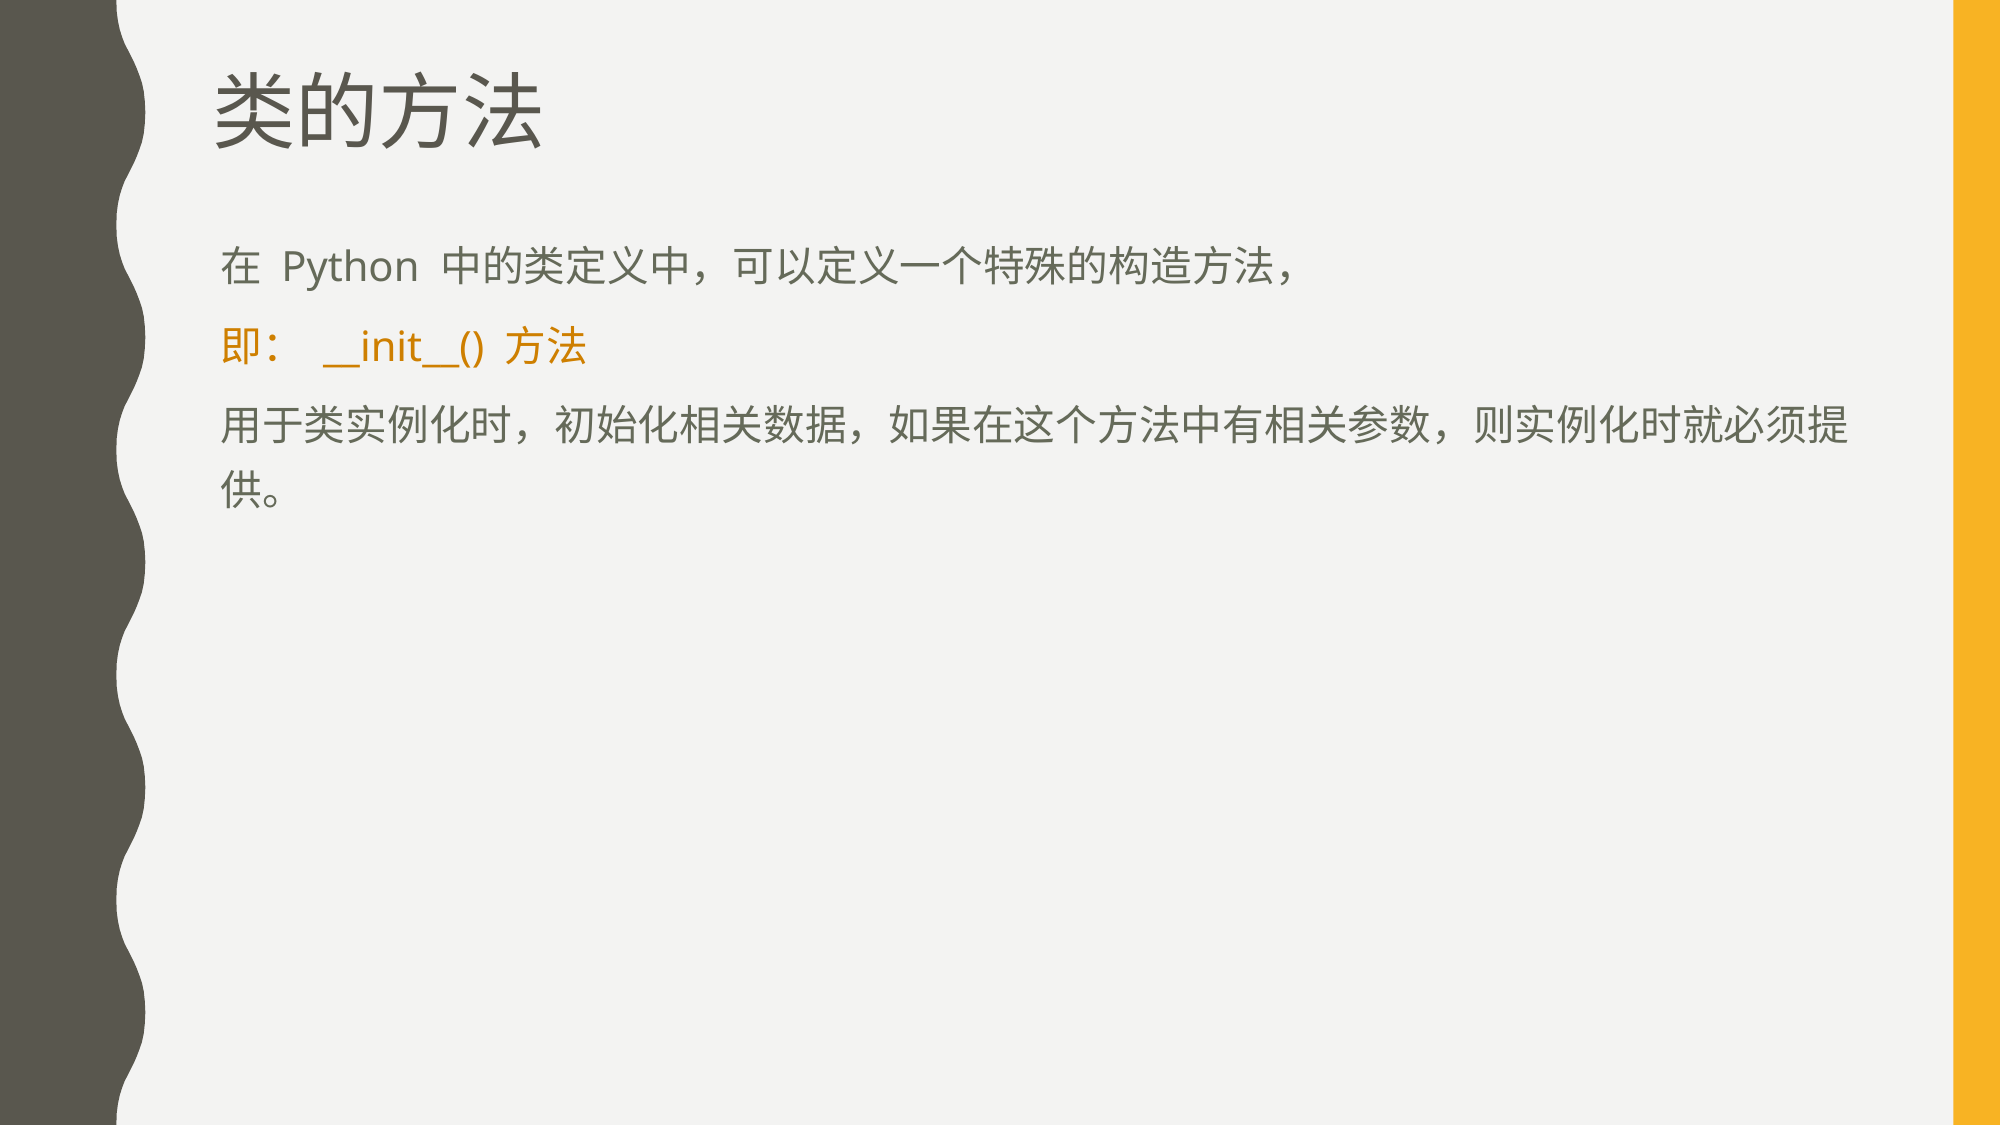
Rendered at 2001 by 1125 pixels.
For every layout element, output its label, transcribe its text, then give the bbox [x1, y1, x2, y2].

list 在 Python 中的类定义中，可以定义一个特殊的构造方法， 即： __init__() 方法 用于类实例化时，初始化相关数据，如果在这个方法中有相关参数，则实例化时就必须提供。 [205, 217, 1875, 965]
title 类的方法 [197, 62, 1985, 331]
